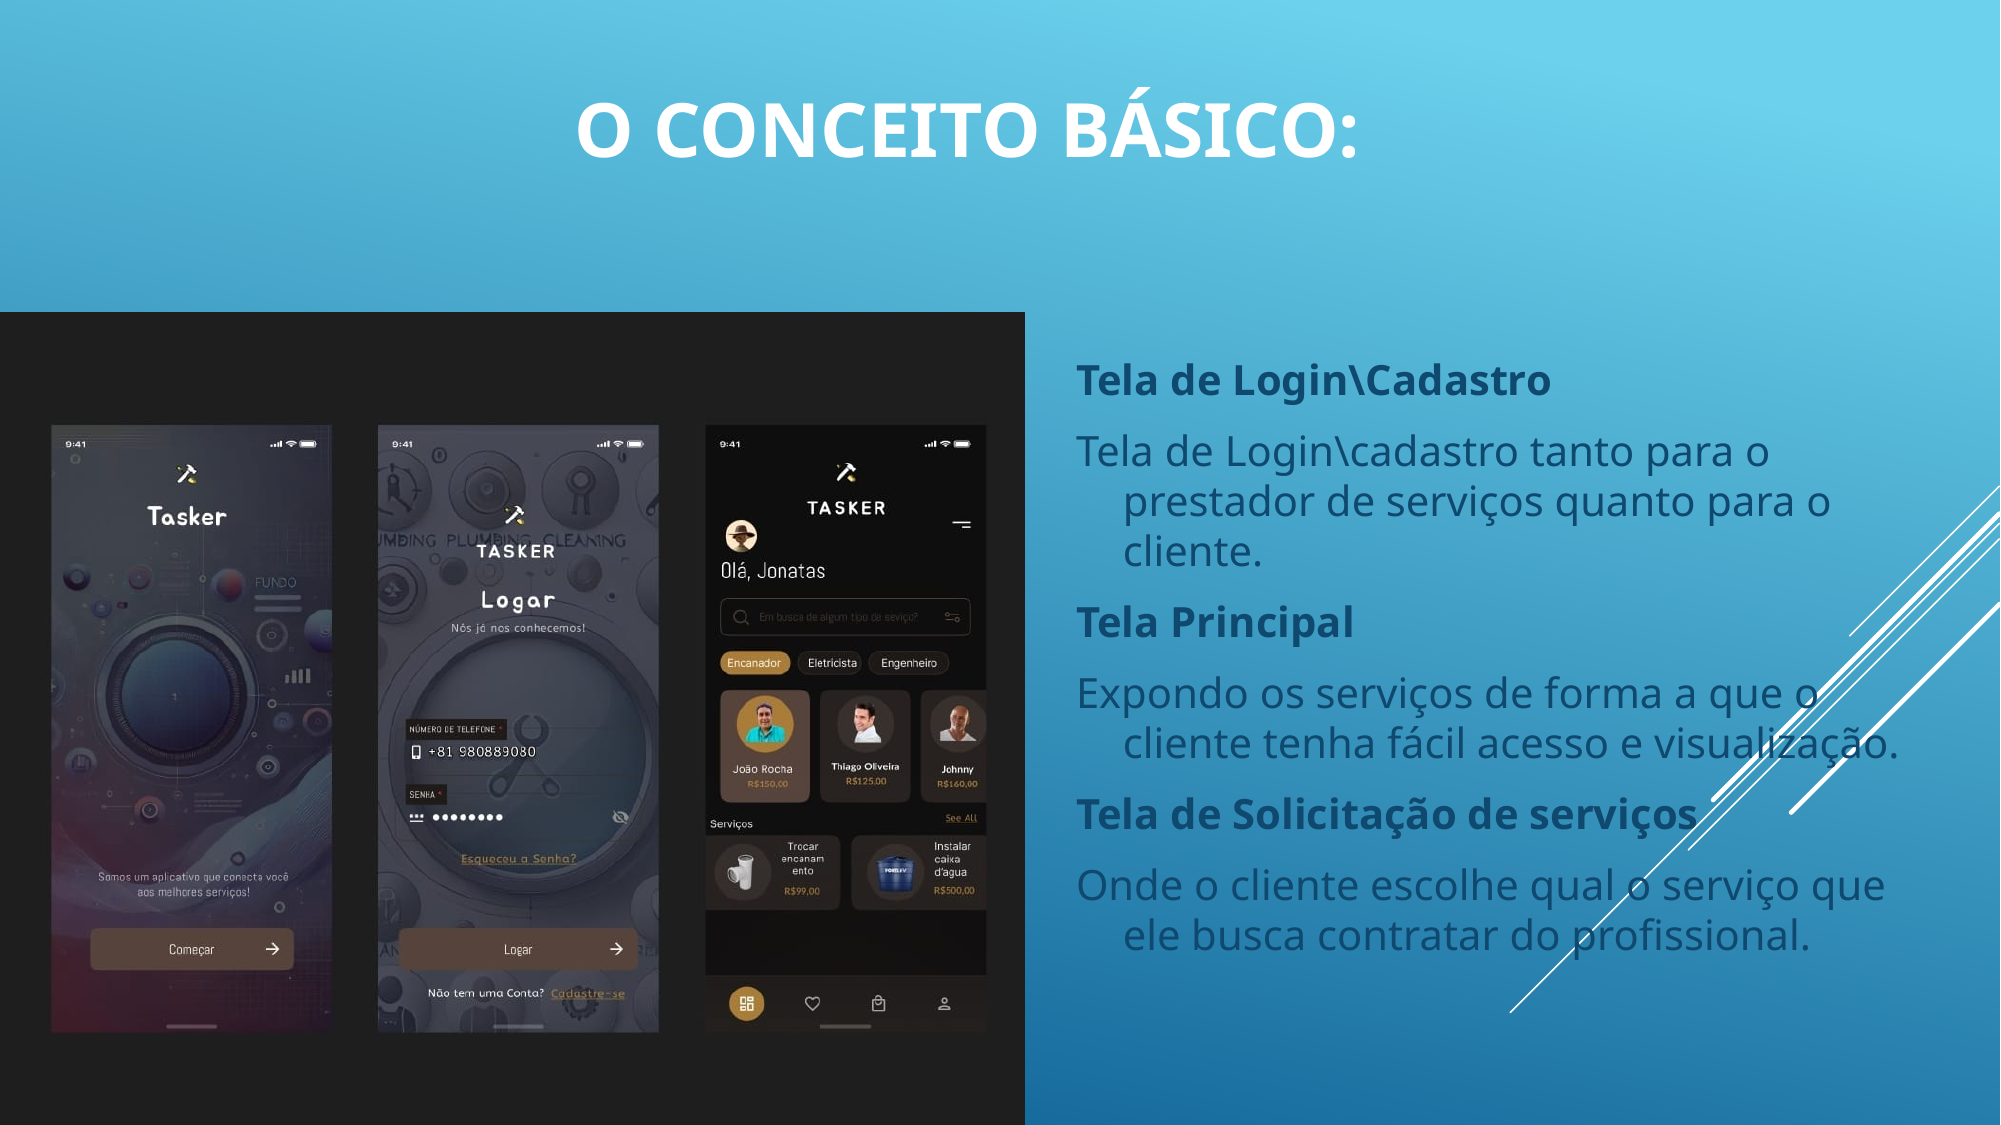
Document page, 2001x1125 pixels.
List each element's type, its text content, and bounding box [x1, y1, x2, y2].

title O Conceito Básico: [559, 63, 1563, 281]
picture [0, 312, 1026, 1125]
list Tela de Login\Cadastro Tela de Login\cadastro tanto para o prestador de serviços quanto para o cliente. Tela Principal Expondo os serviços de forma a que o cliente tenha fácil acesso e visualização. Tela de Solicitação de serviços Onde o cliente escolhe qual o serviço que ele busca contratar do profissional. [1061, 299, 1969, 1084]
